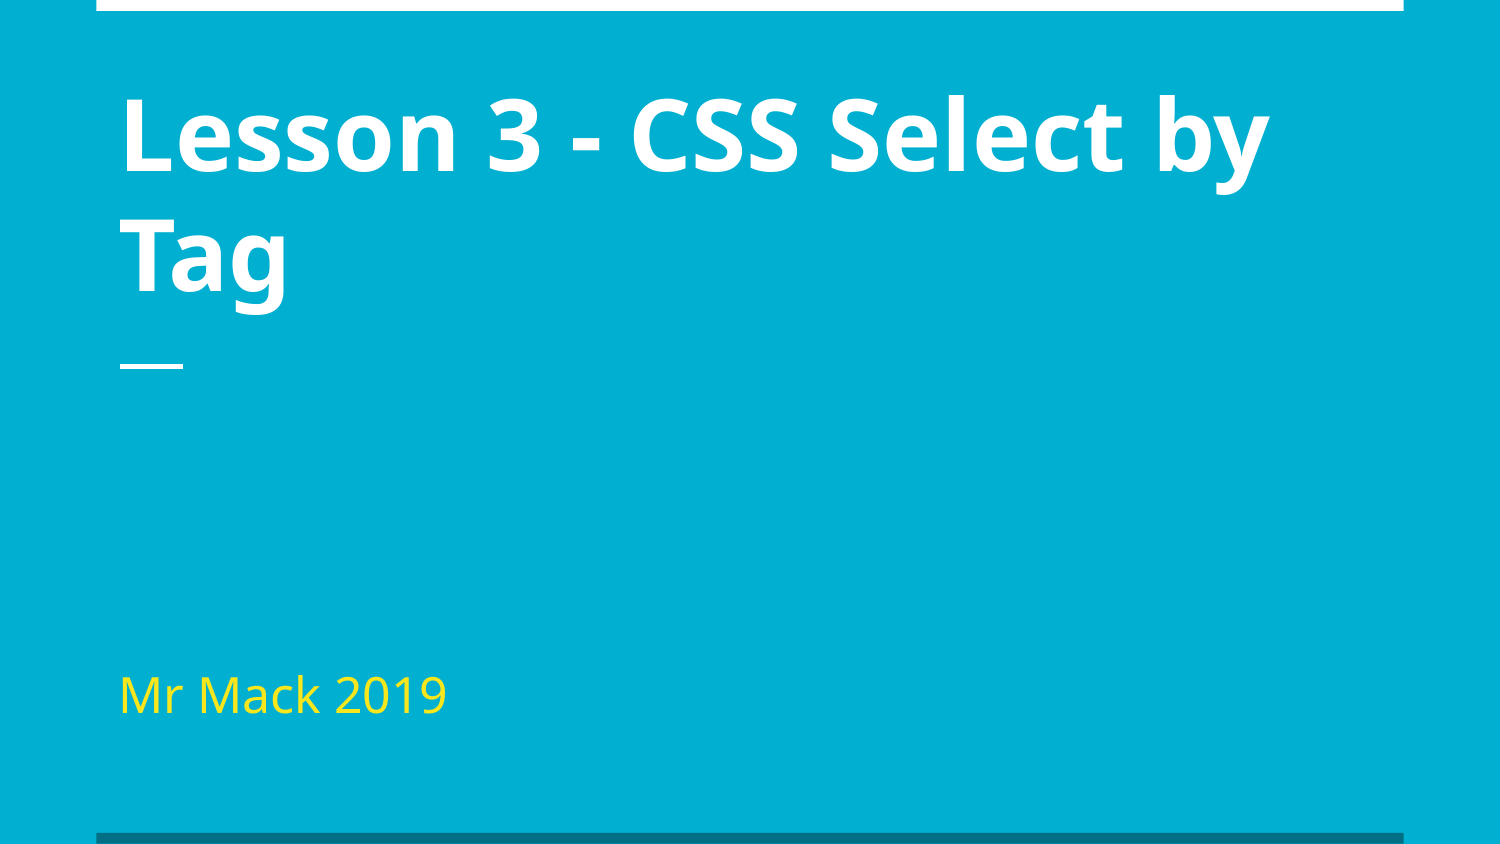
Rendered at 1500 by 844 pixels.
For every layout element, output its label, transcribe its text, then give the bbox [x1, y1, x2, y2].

title Lesson 3 - CSS Select by Tag [103, 22, 1399, 327]
subtitle Mr Mack 2019 [103, 529, 1399, 739]
